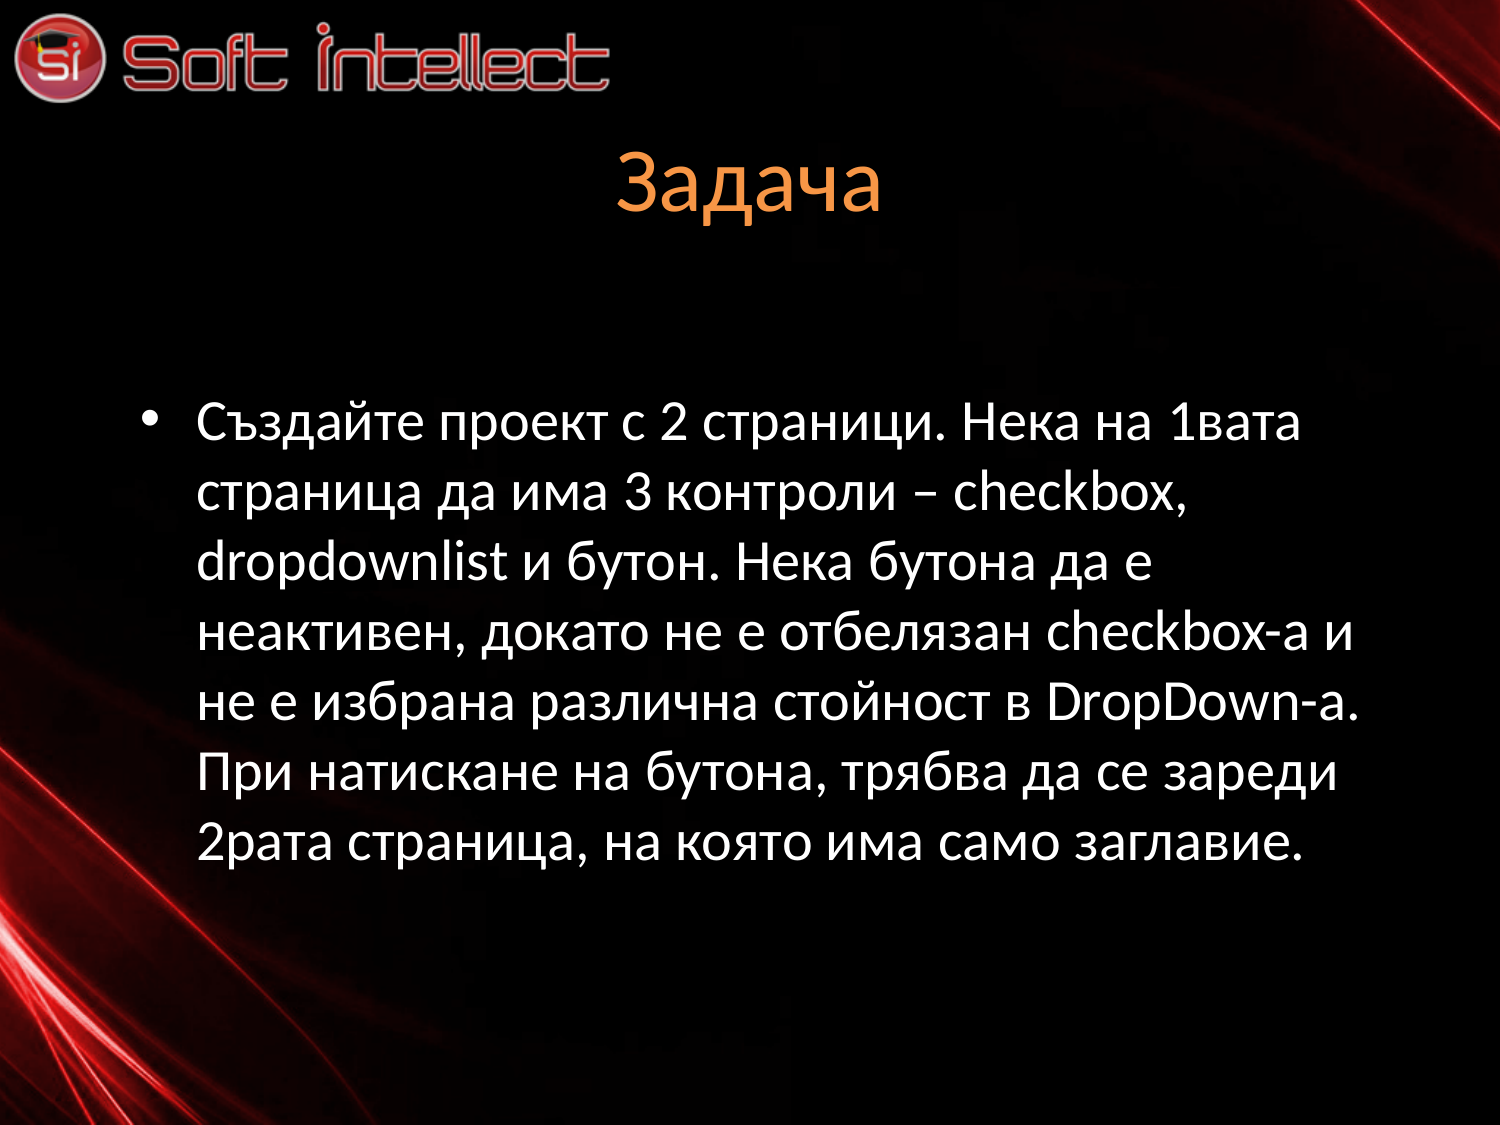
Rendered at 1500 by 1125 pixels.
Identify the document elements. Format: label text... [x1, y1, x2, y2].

title Задача [75, 112, 1425, 300]
list Създайте проект с 2 страници. Нека на 1вата страница да има 3 контроли – checkbox, dropdownlist и бутон. Нека бутона да е неактивен, докато не е отбелязан checkbox-a и не е избрана различна стойност в DropDown-a. При натискане на бутона, трябва да се зареди 2рата страница, на която има само заглавие. [125, 375, 1413, 1018]
picture [0, 0, 1500, 1125]
